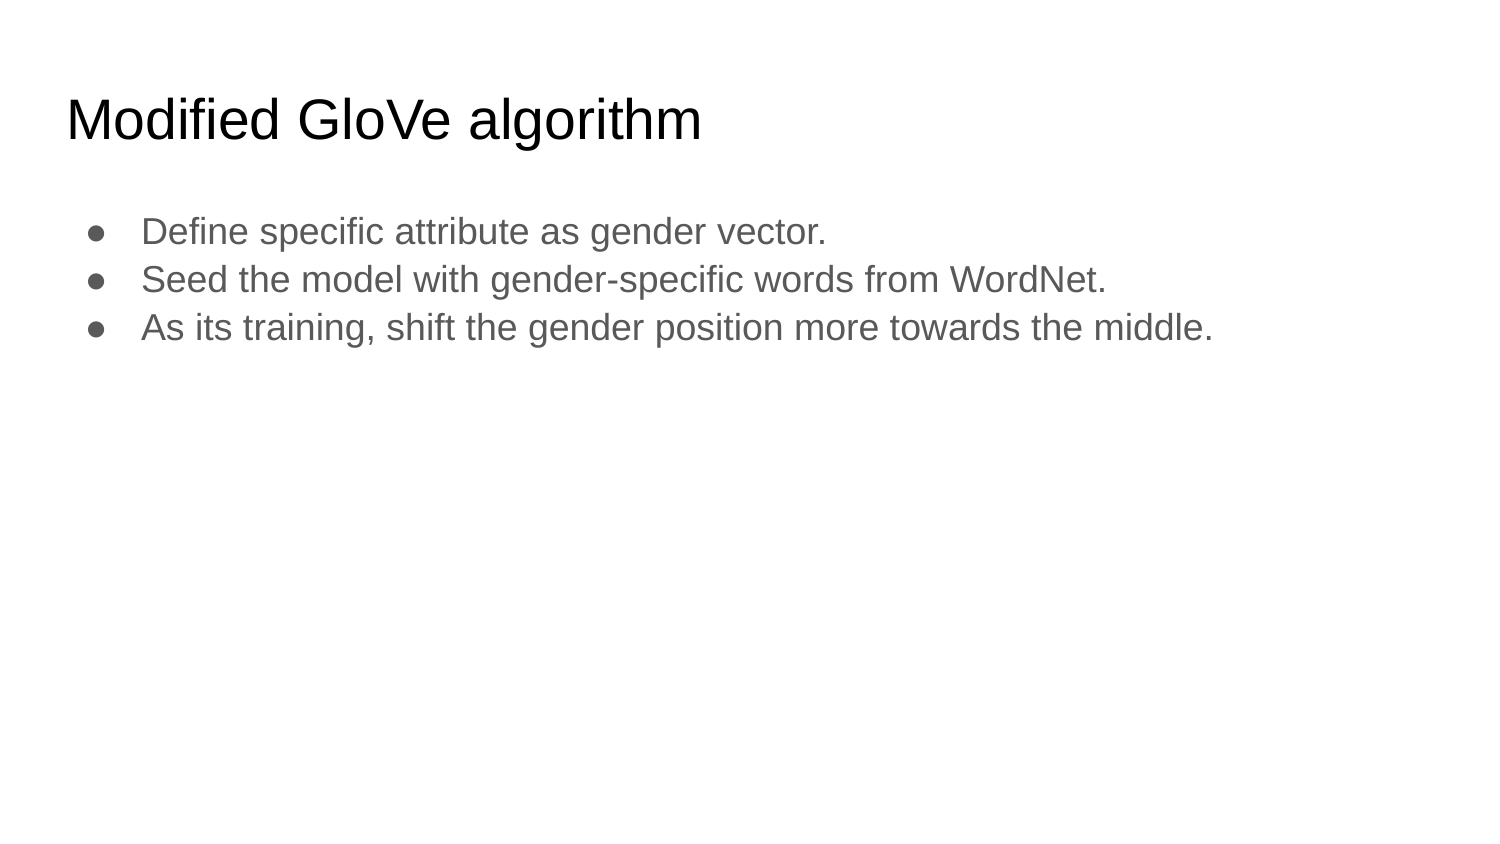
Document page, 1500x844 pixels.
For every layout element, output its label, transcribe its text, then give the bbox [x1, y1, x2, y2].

title Modified GloVe algorithm [51, 72, 1449, 167]
list Define specific attribute as gender vector. Seed the model with gender-specific words from WordNet. As its training, shift the gender position more towards the middle. [51, 189, 1449, 750]
